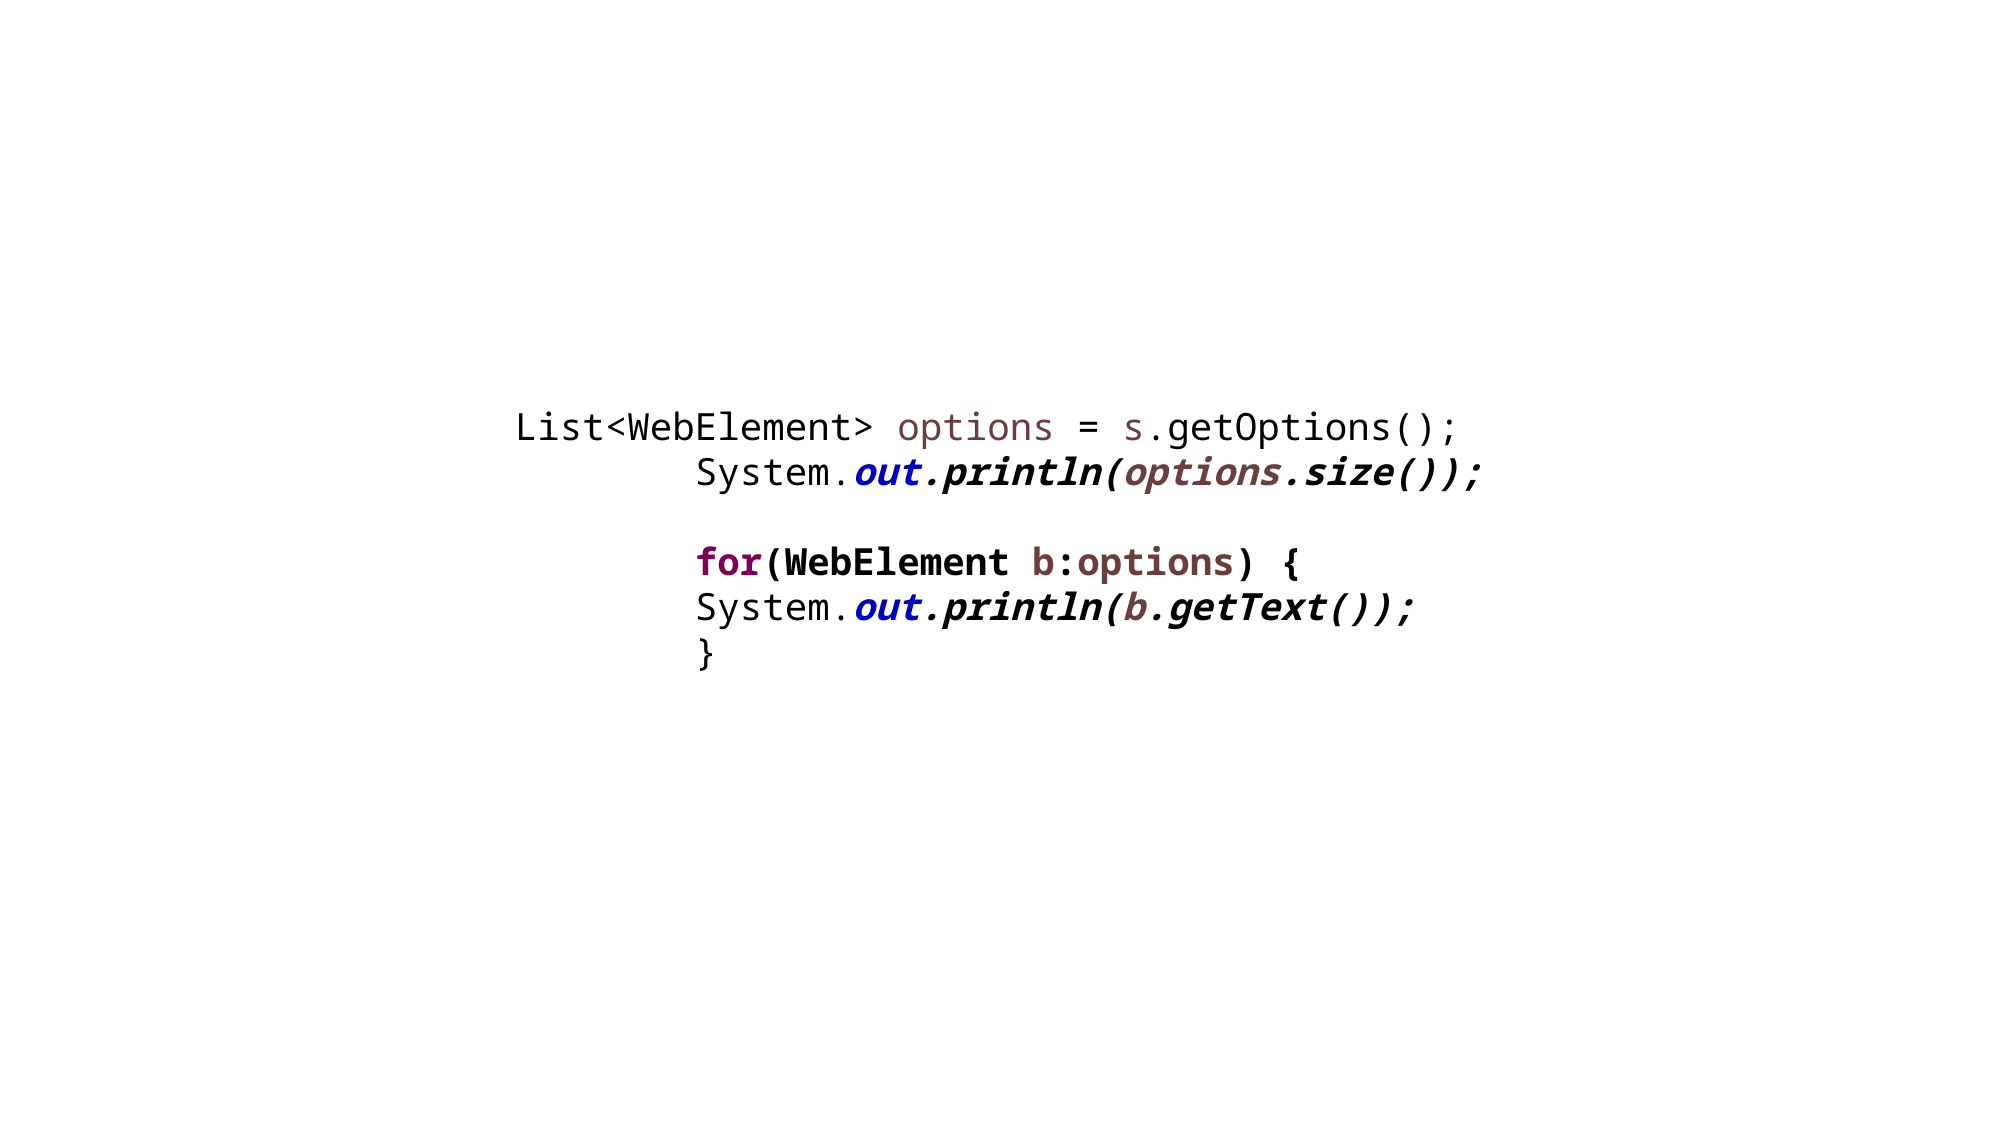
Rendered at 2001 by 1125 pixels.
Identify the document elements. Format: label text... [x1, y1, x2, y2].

text_box List<WebElement> options = s.getOptions(); System.out.println(options.size()); for(WebElement b:options) { System.out.println(b.getText()); } [500, 395, 1500, 726]
